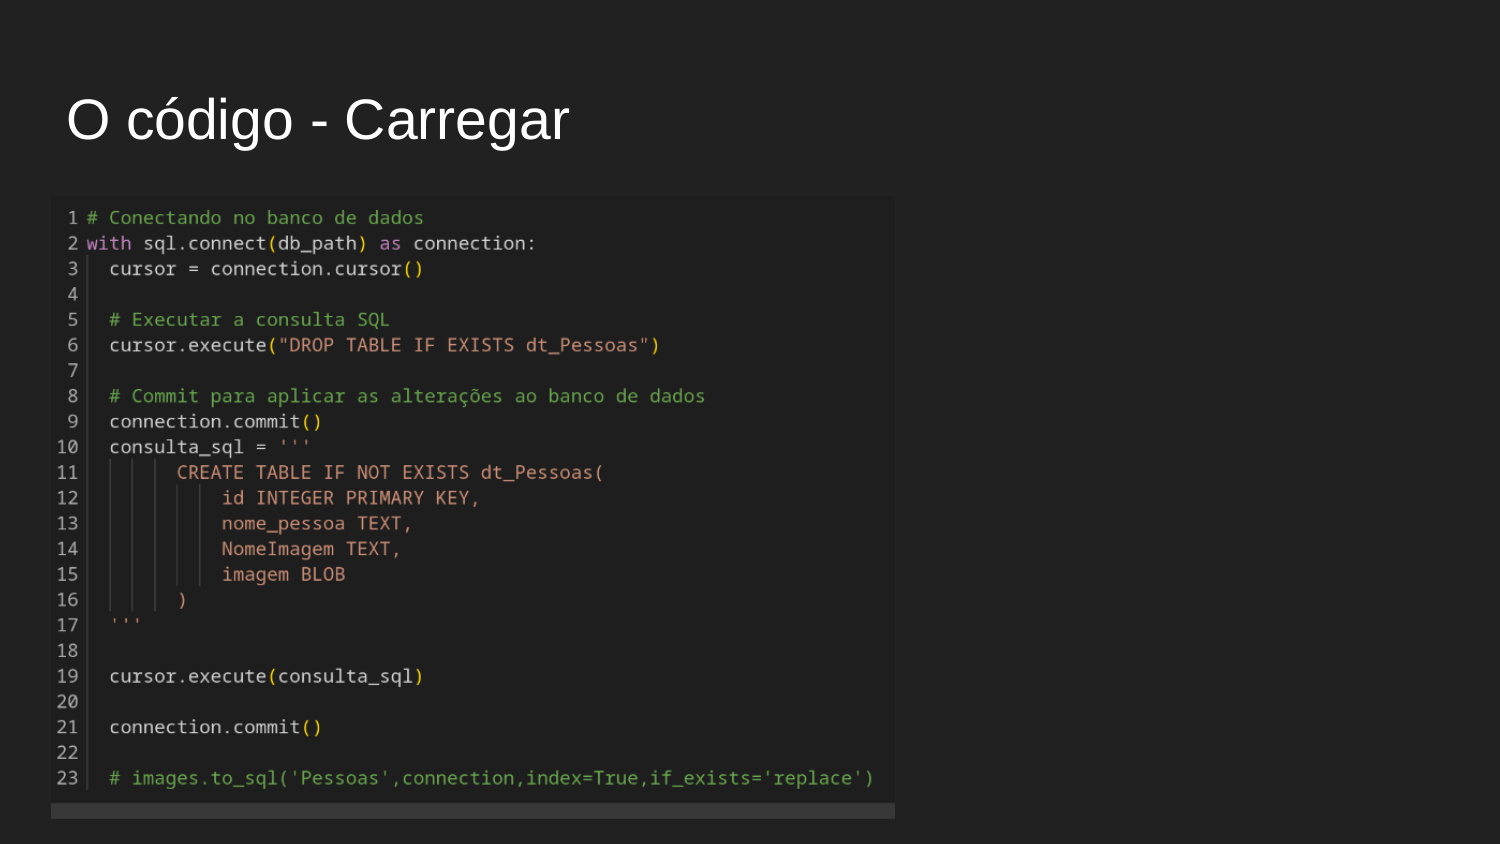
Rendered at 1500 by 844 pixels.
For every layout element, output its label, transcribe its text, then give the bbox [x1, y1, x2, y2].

picture [50, 196, 895, 821]
title O código - Carregar [51, 72, 1449, 167]
